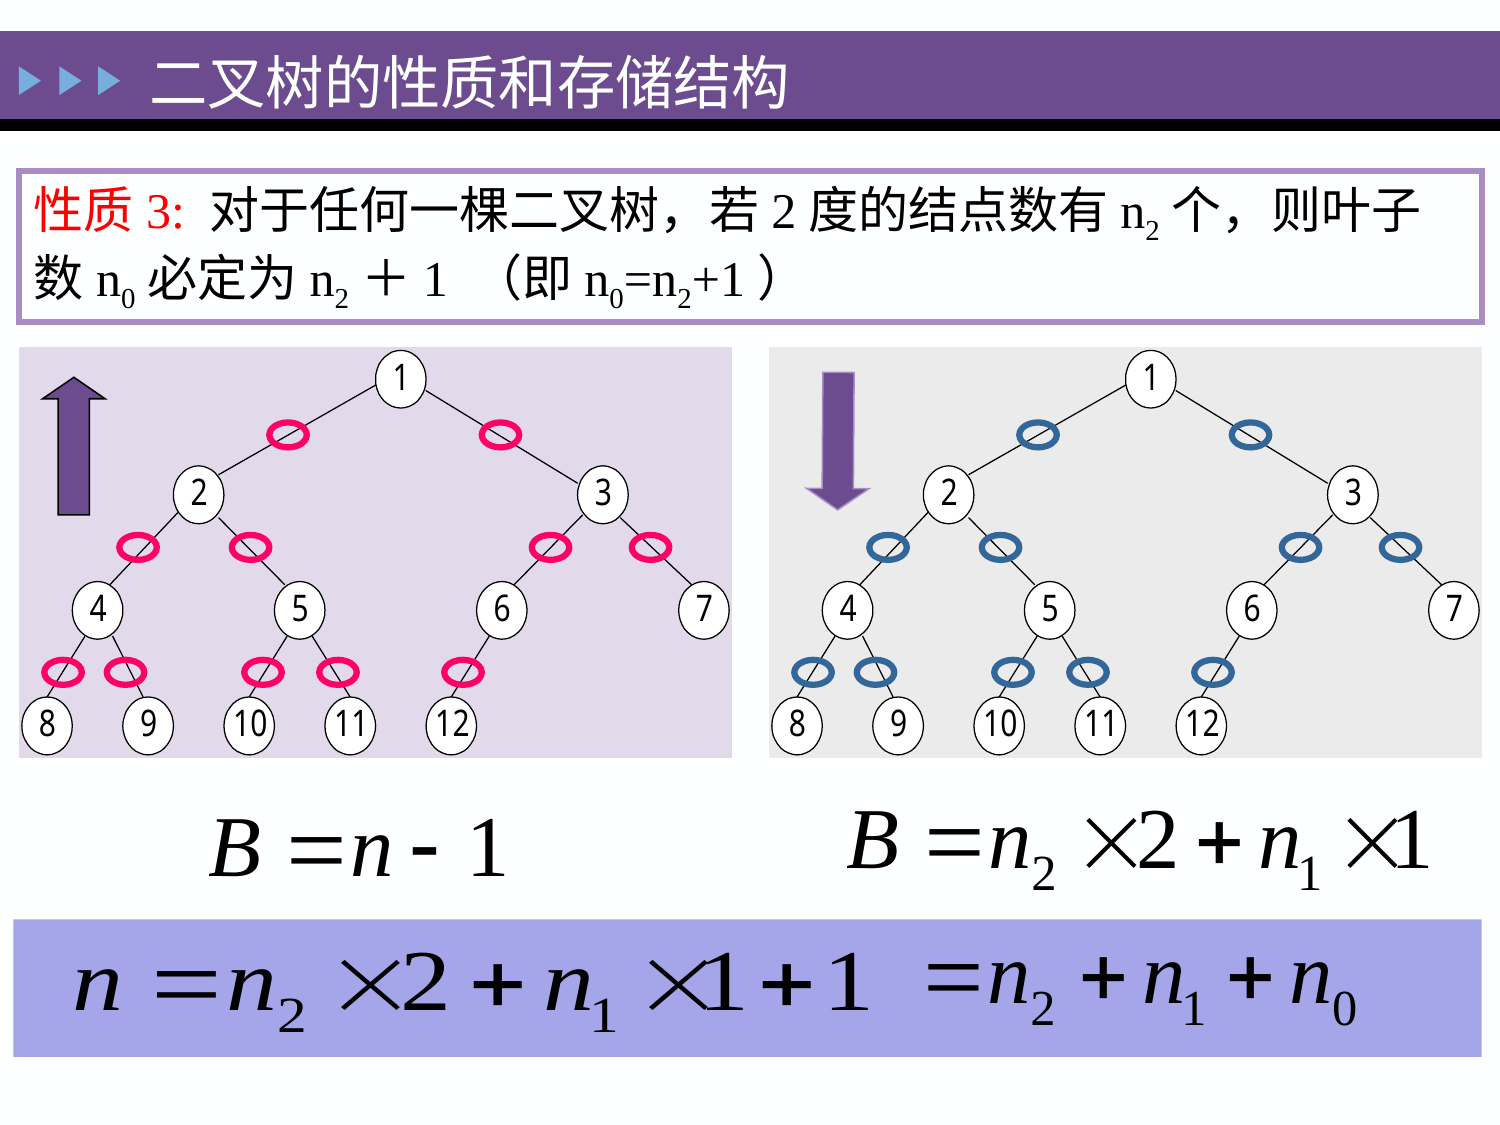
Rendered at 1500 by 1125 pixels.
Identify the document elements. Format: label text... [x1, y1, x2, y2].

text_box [768, 347, 1482, 759]
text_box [18, 347, 732, 759]
text_box 二叉树的性质和存储结构 [134, 24, 1342, 138]
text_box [906, 916, 1377, 1048]
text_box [831, 782, 1439, 906]
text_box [13, 919, 1482, 1058]
text_box 性质3: 对于任何一棵二叉树，若2度的结点数有n2个，则叶子数n0必定为n2＋1 （即n0=n2+1） [19, 170, 1482, 323]
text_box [194, 797, 520, 899]
